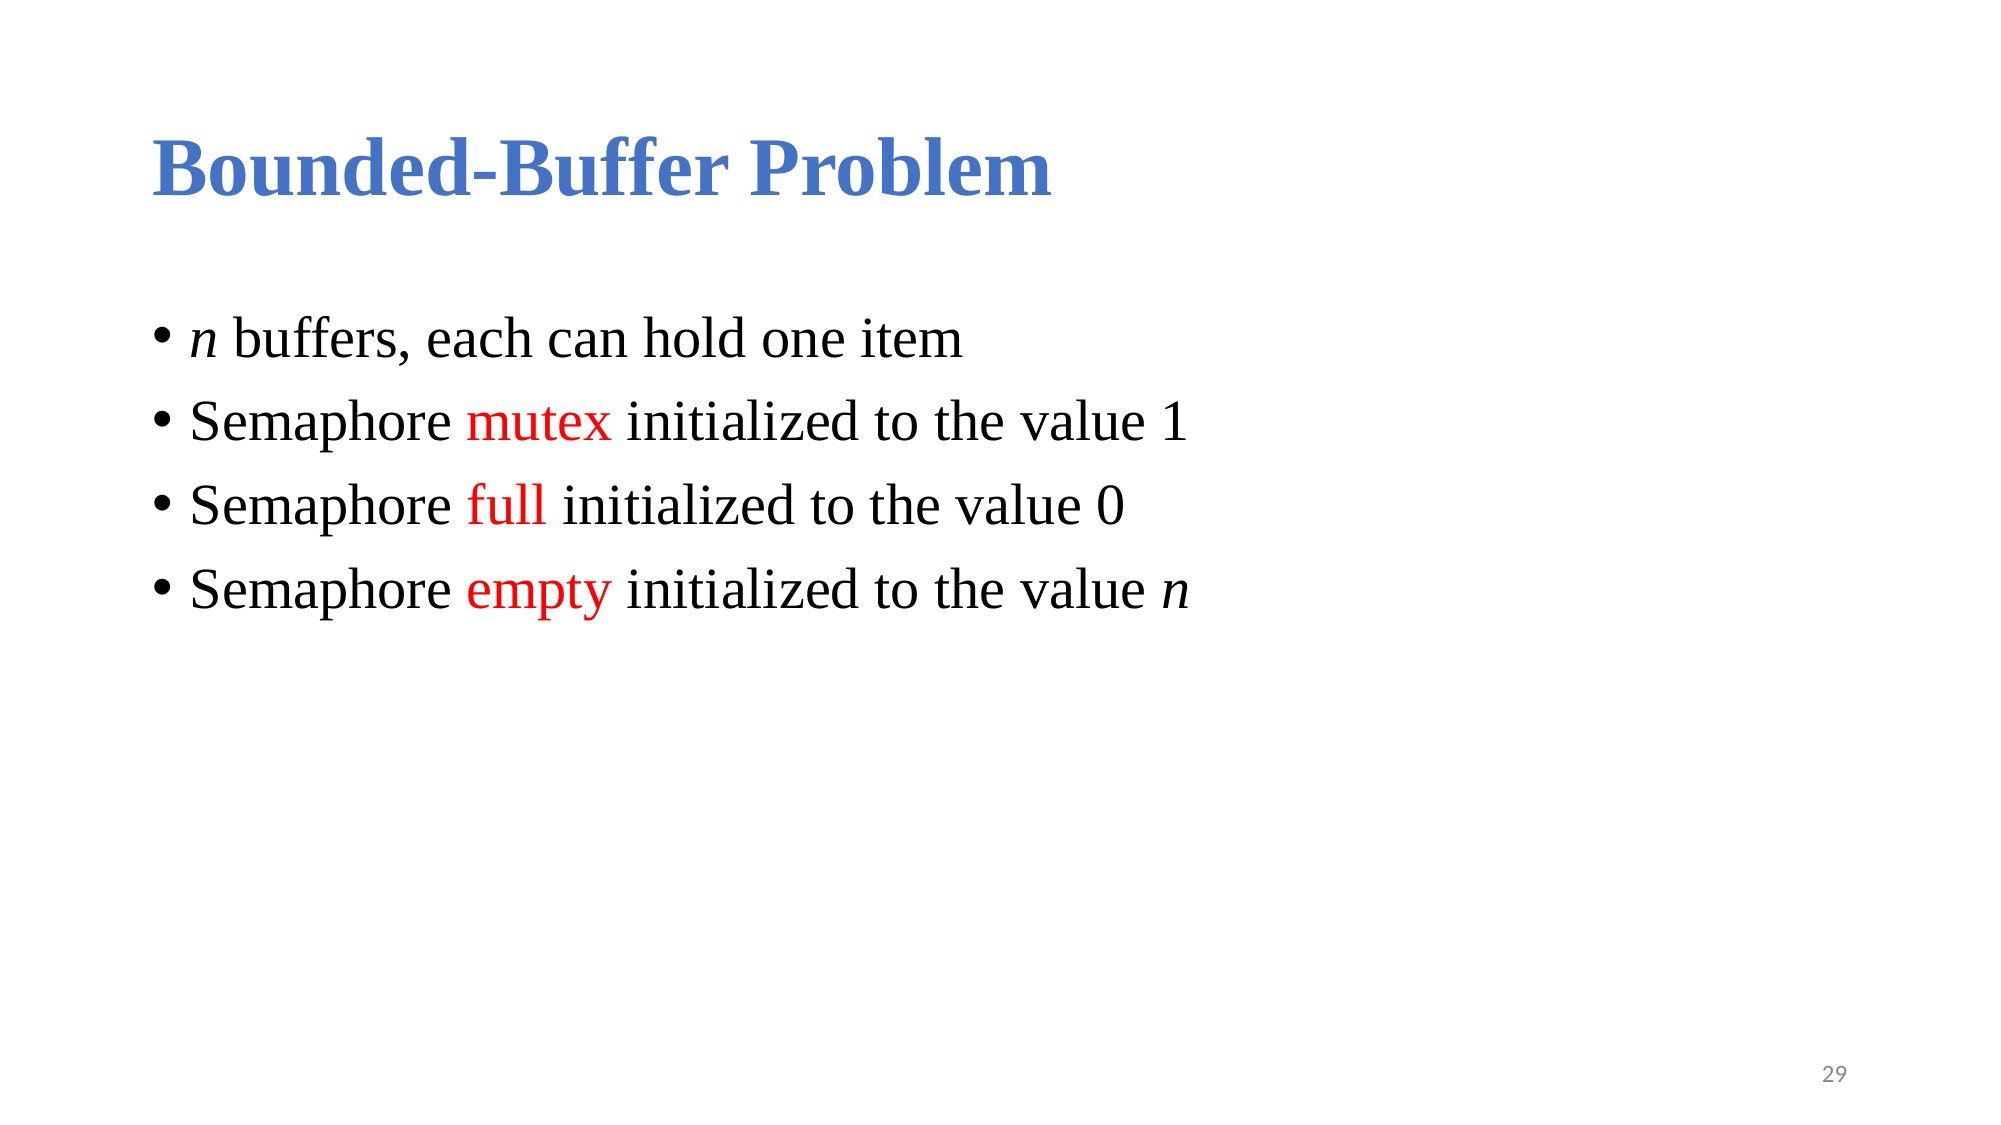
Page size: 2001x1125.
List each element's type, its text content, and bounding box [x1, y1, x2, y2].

title Bounded-Buffer Problem [137, 59, 1863, 278]
list n buffers, each can hold one item Semaphore mutex initialized to the value 1 Semaphore full initialized to the value 0 Semaphore empty initialized to the value n [137, 299, 1863, 1014]
slide_number ‹#› [1412, 1042, 1863, 1103]
